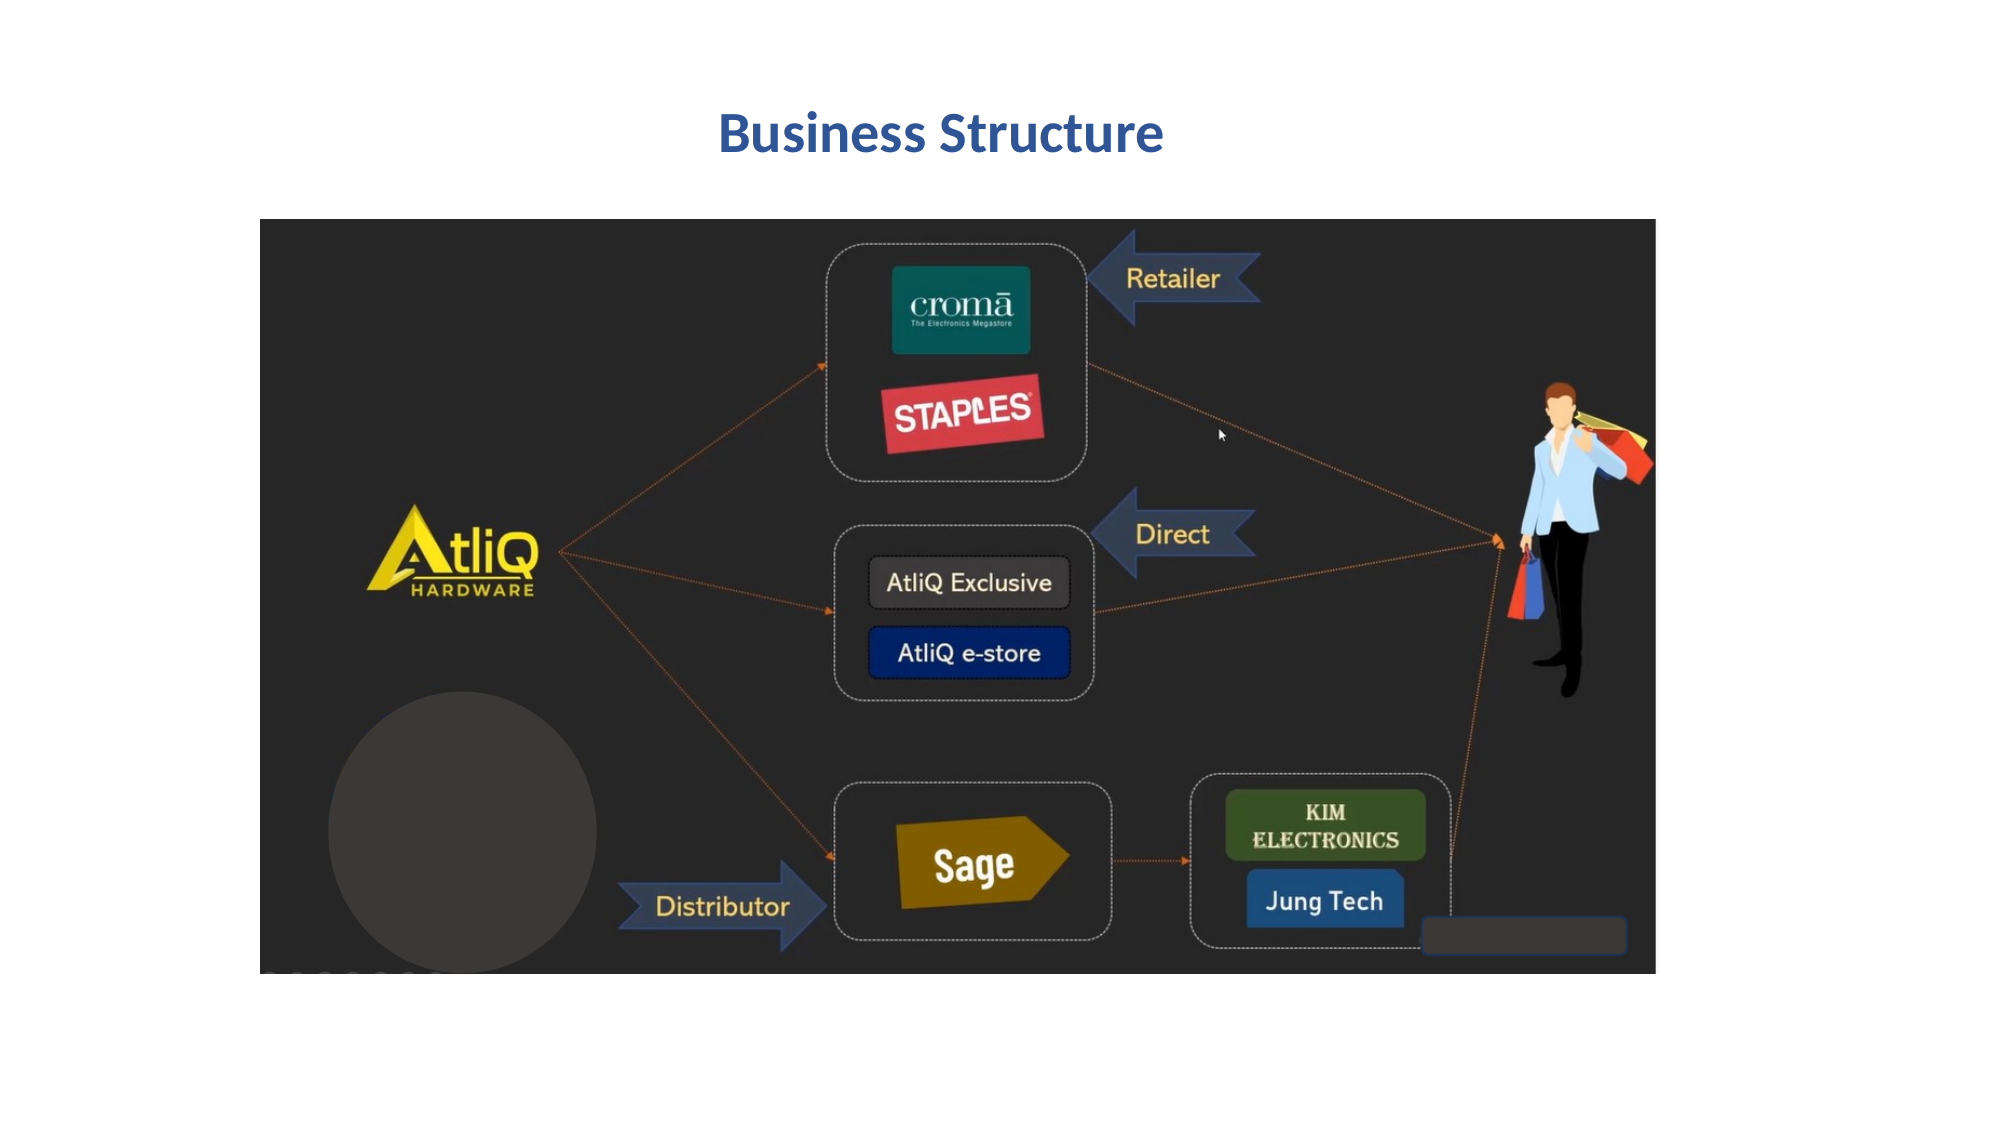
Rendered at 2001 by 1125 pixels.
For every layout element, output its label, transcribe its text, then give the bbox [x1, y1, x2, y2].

picture [259, 219, 1659, 974]
text_box Business Structure [579, 86, 1304, 172]
